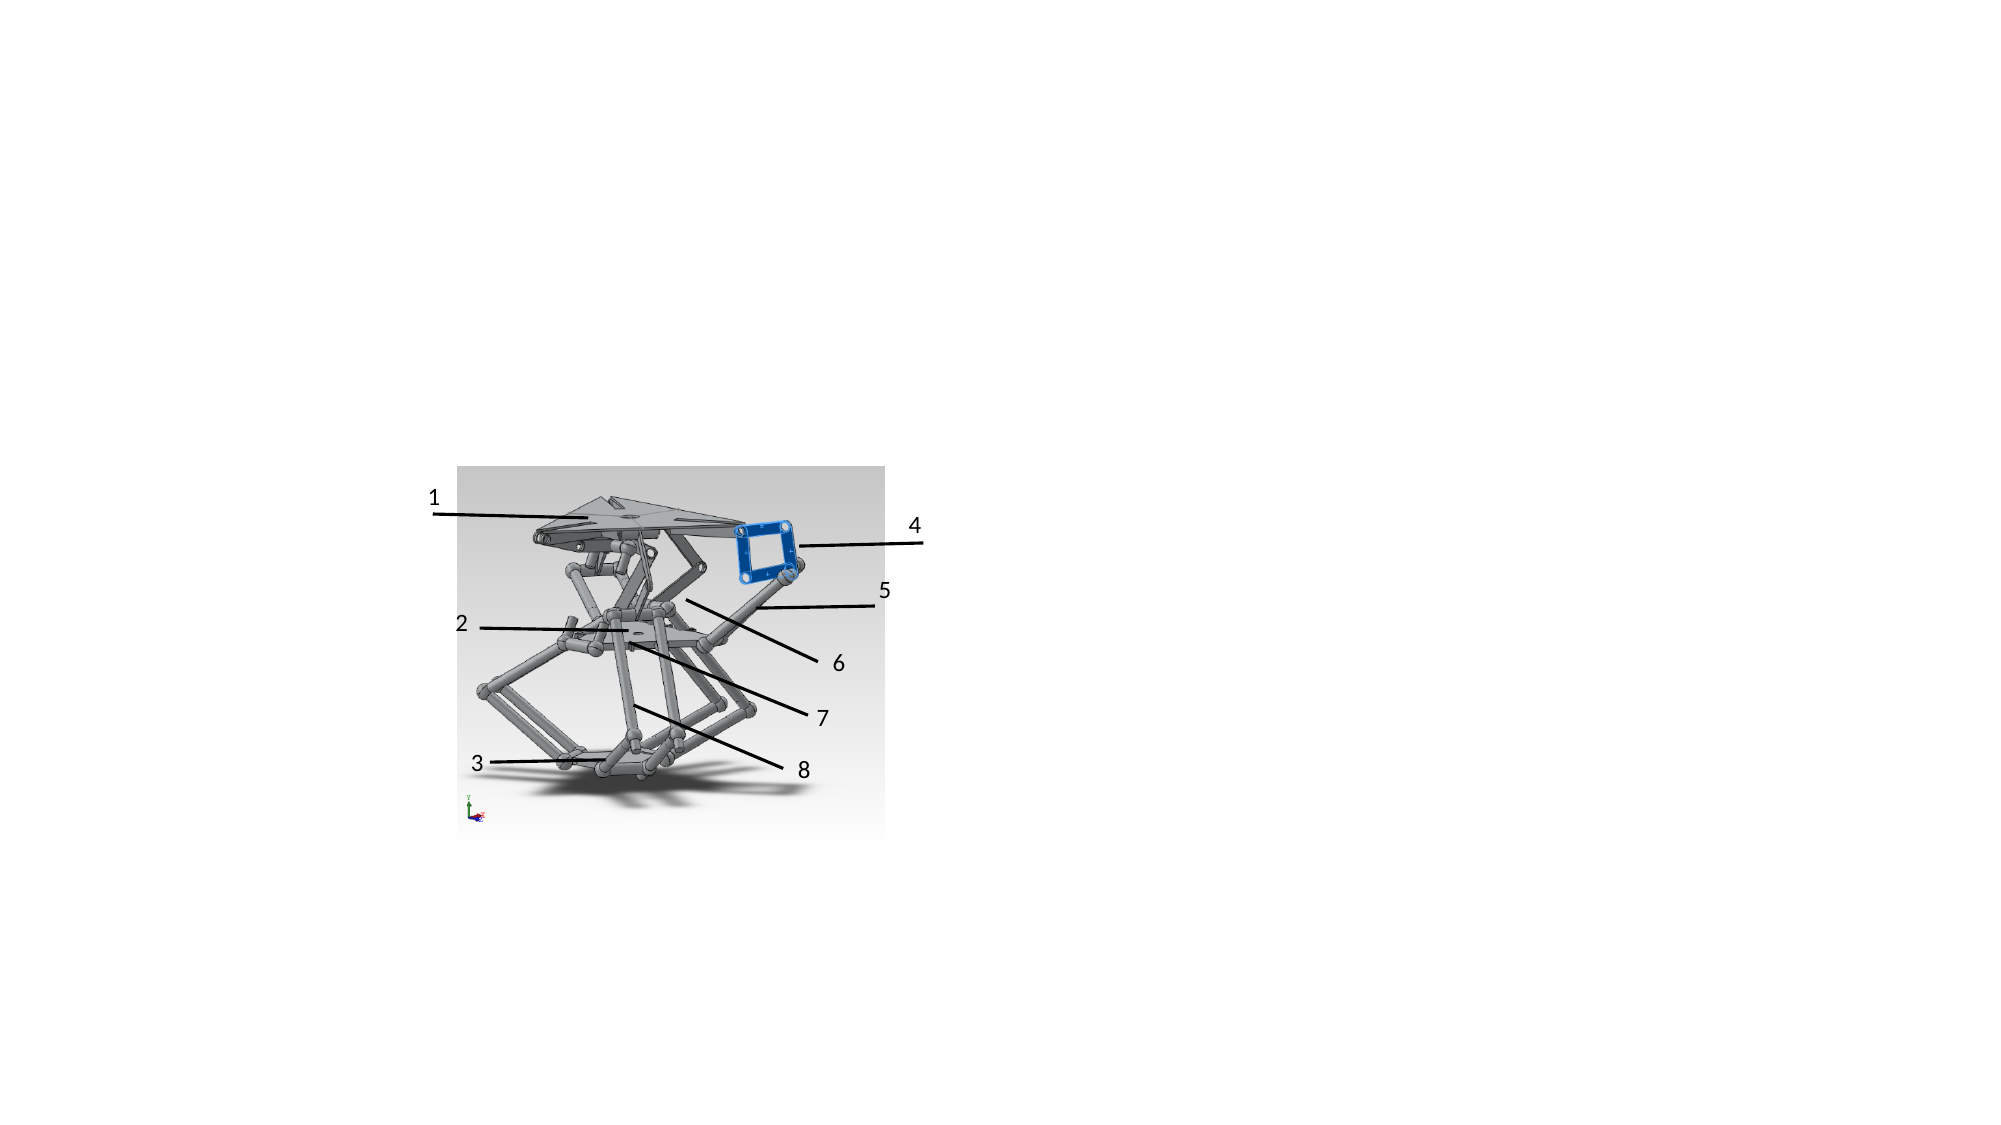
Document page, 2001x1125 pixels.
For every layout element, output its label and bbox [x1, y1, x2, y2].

text_box [412, 466, 927, 843]
